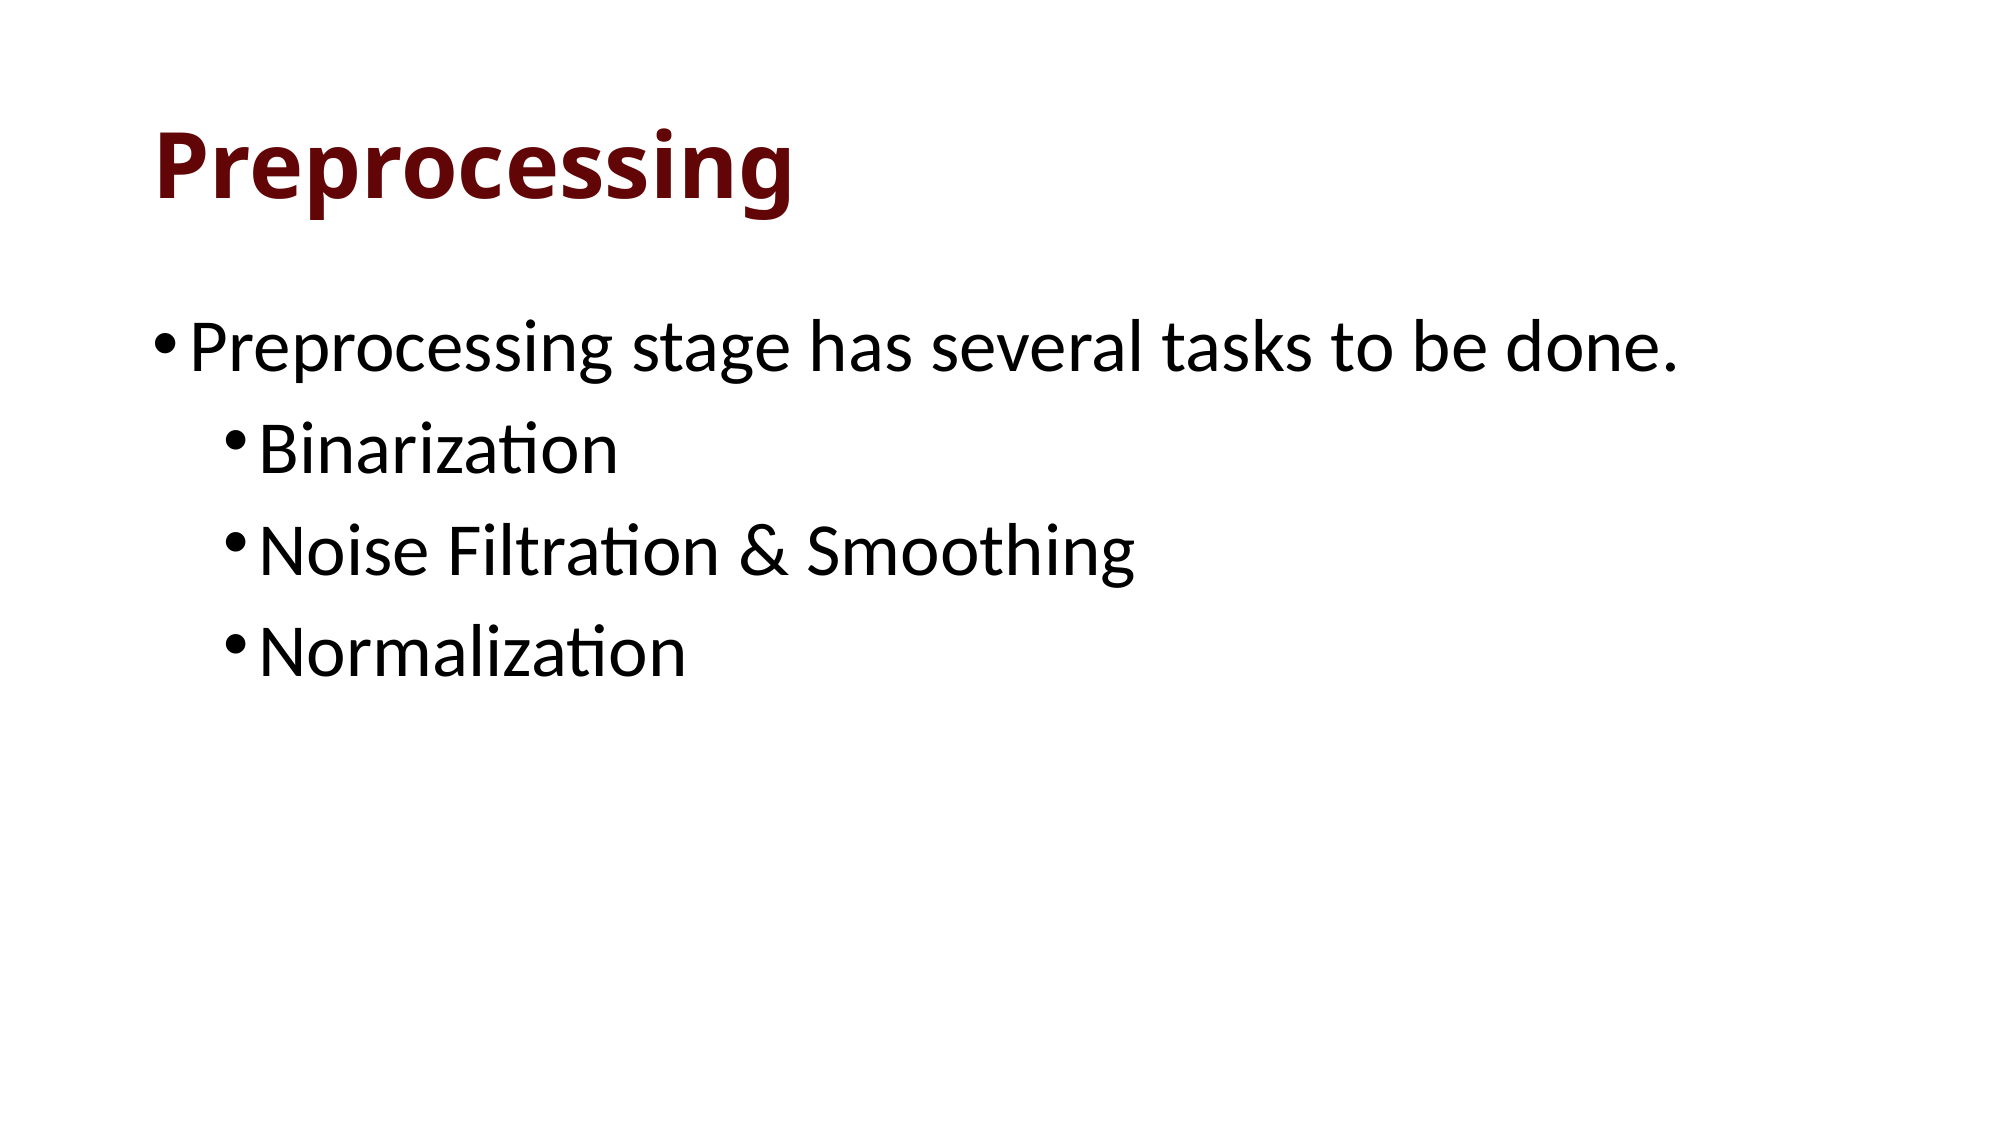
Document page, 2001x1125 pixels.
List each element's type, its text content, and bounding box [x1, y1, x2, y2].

text_box Preprocessing [137, 59, 1863, 277]
text_box Preprocessing stage has several tasks to be done. Binarization Noise Filtration & Smoothing Normalization [137, 299, 1863, 1013]
